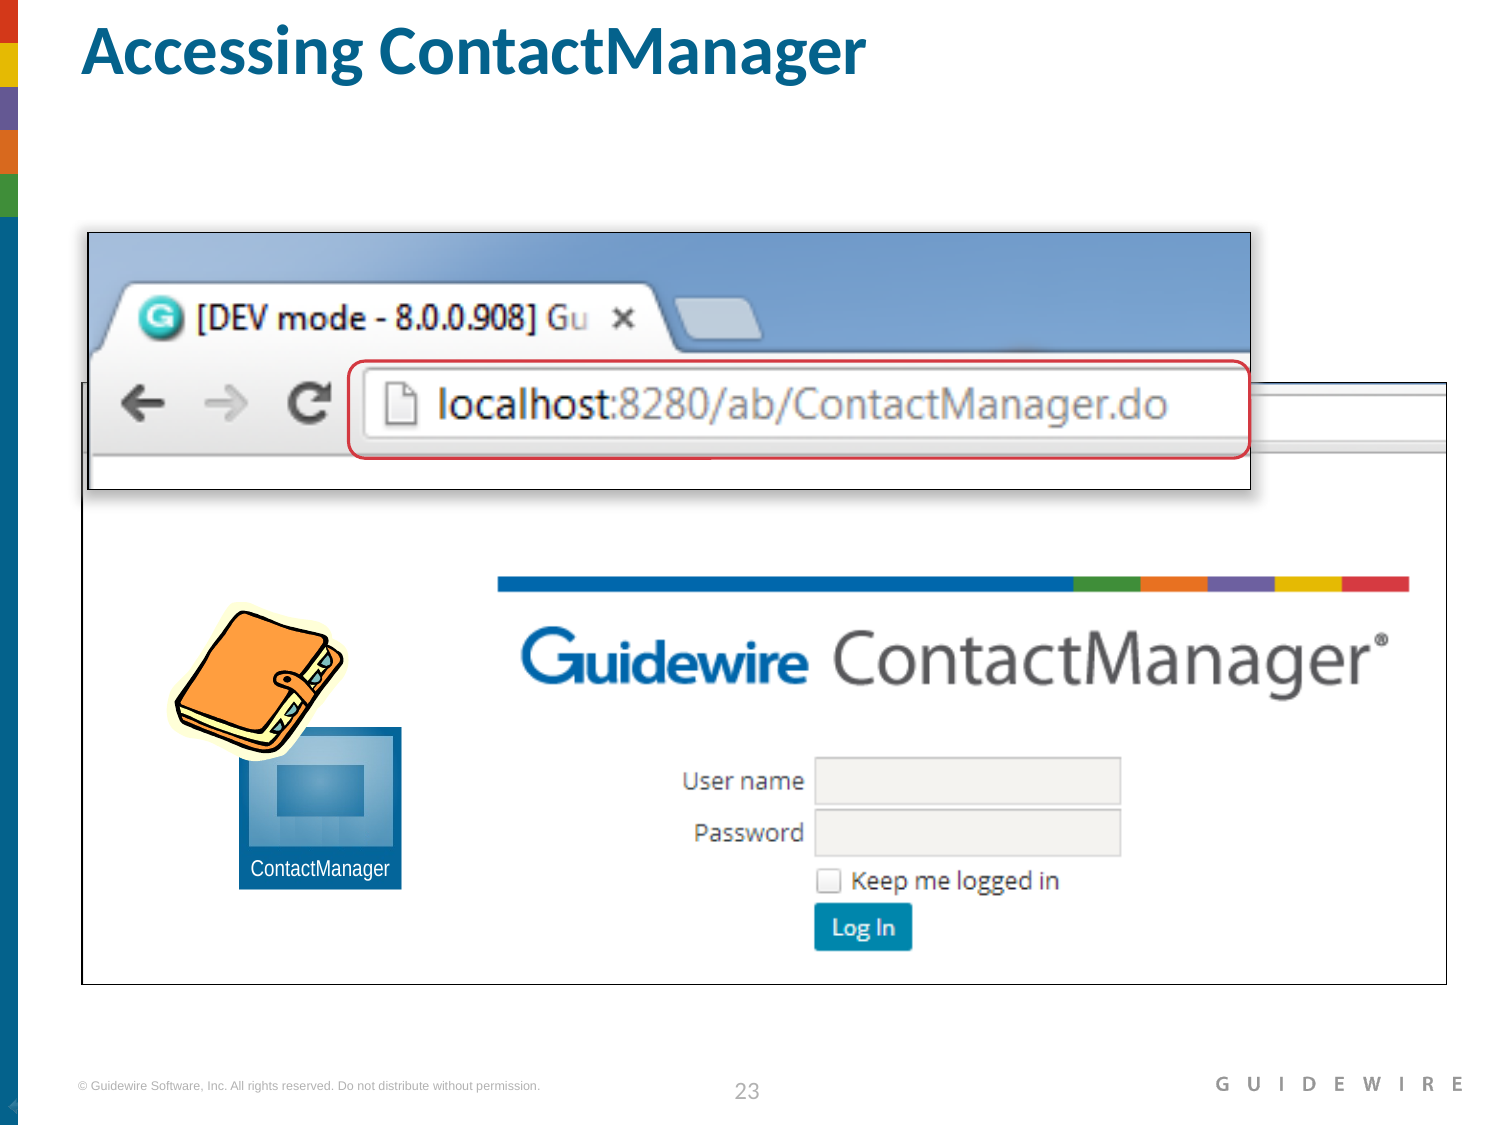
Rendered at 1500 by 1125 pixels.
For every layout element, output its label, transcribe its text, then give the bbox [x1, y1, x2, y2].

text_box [166, 601, 349, 762]
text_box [226, 726, 414, 902]
title Accessing ContactManager [81, 19, 1446, 142]
picture [1215, 1073, 1480, 1096]
picture [10, 1101, 18, 1111]
picture [82, 233, 1446, 984]
picture [0, 0, 18, 216]
